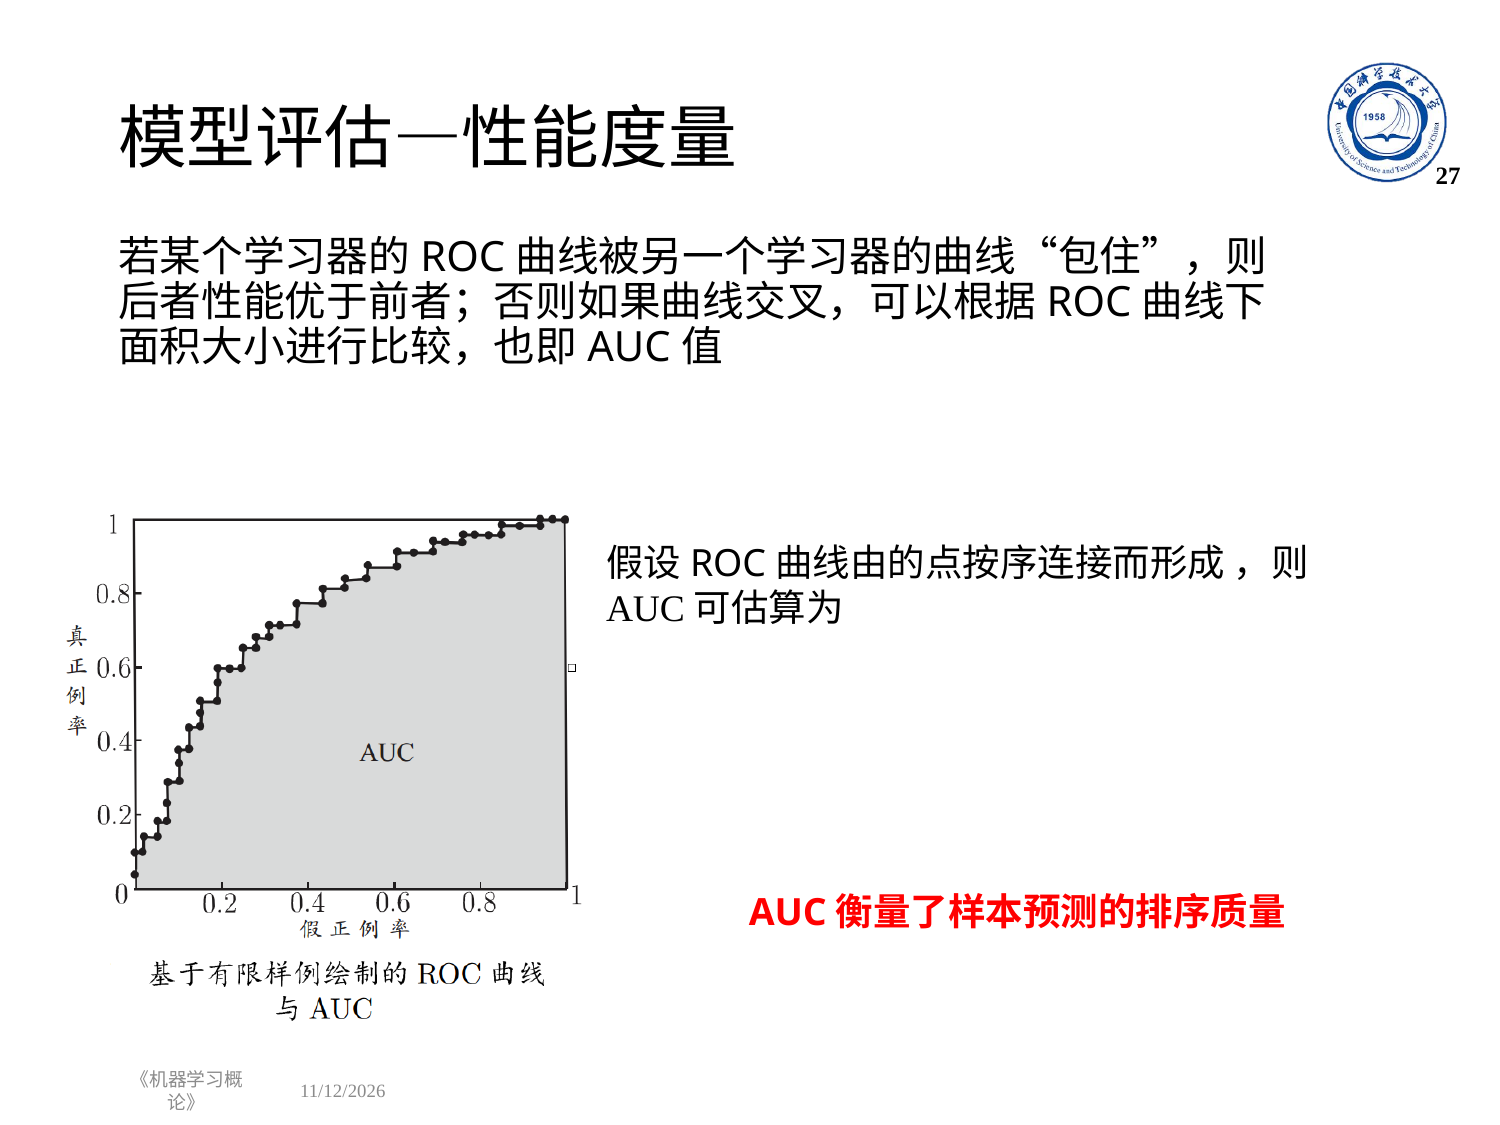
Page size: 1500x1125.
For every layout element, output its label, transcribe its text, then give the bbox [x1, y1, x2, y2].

text_box 若某个学习器的ROC曲线被另一个学习器的曲线“包住”，则后者性能优于前者；否则如果曲线交叉，可以根据ROC曲线下面积大小进行比较，也即AUC值 [103, 227, 1301, 401]
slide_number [285, 1068, 422, 1113]
picture [61, 510, 582, 1023]
text_box AUC衡量了样本预测的排序质量 [733, 880, 1301, 941]
footer 《机器学习概论》 [104, 1068, 270, 1113]
picture [1397, 59, 1450, 144]
title 模型评估—性能度量 [103, 59, 1397, 221]
slide_number 27 [1372, 144, 1476, 205]
